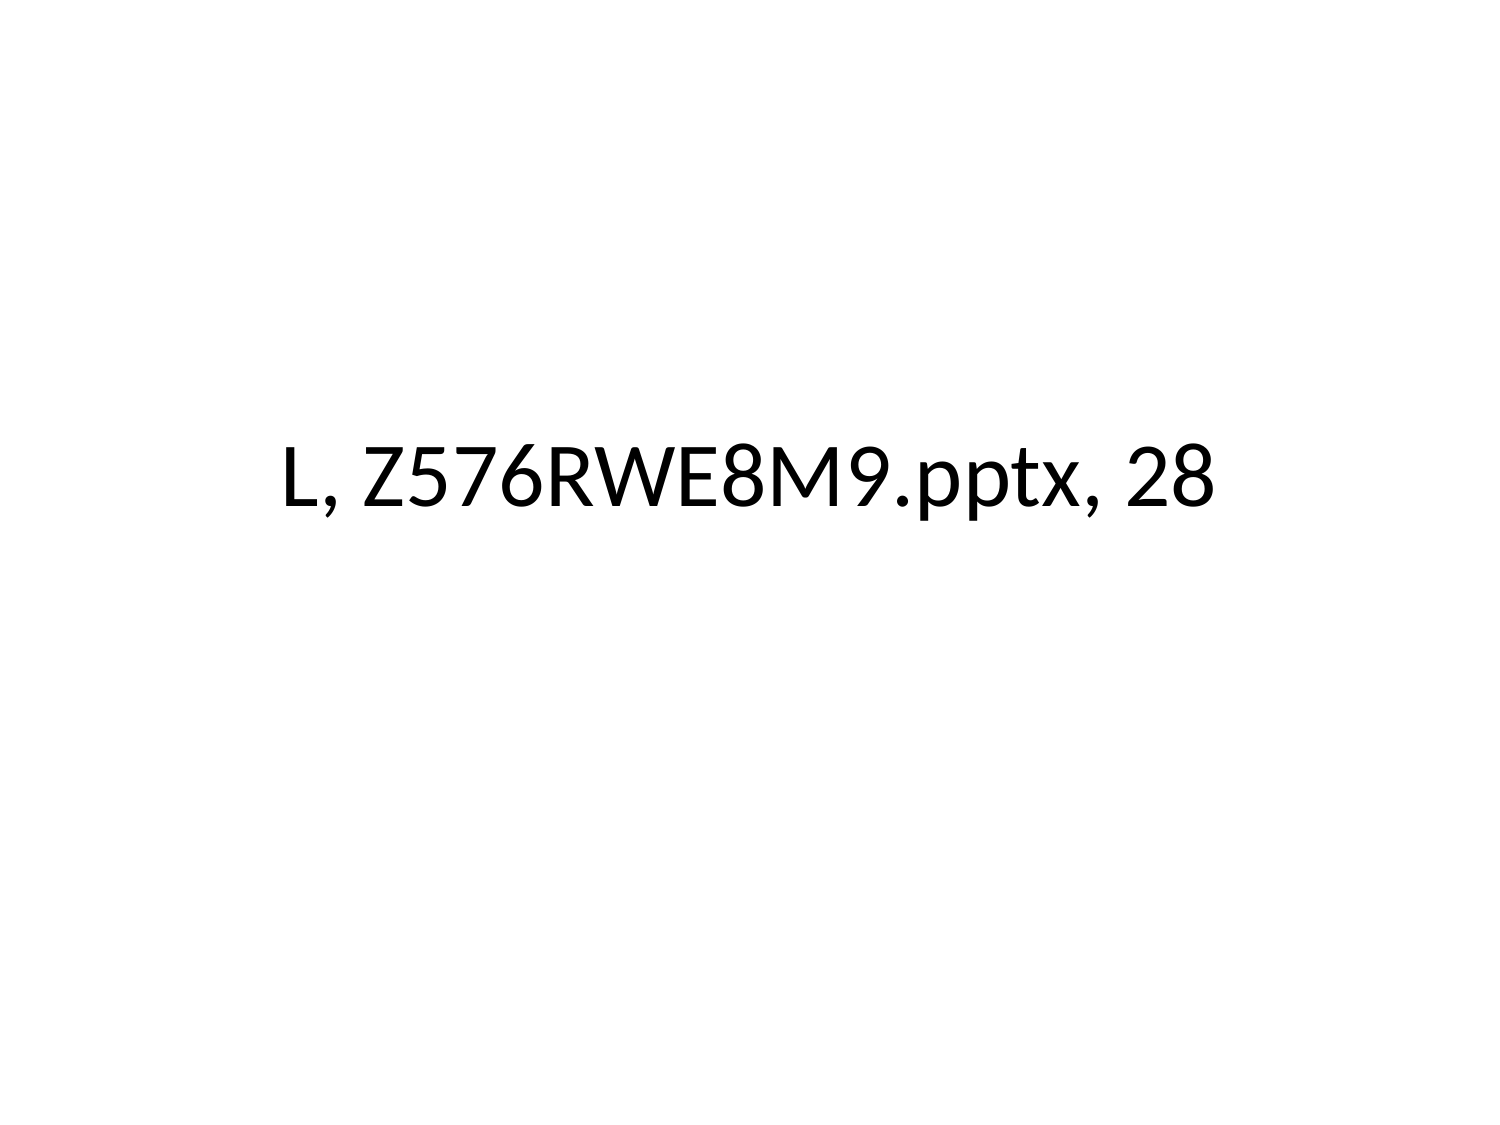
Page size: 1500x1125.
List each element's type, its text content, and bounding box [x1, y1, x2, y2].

title L, Z576RWE8M9.pptx, 28 [112, 349, 1388, 591]
